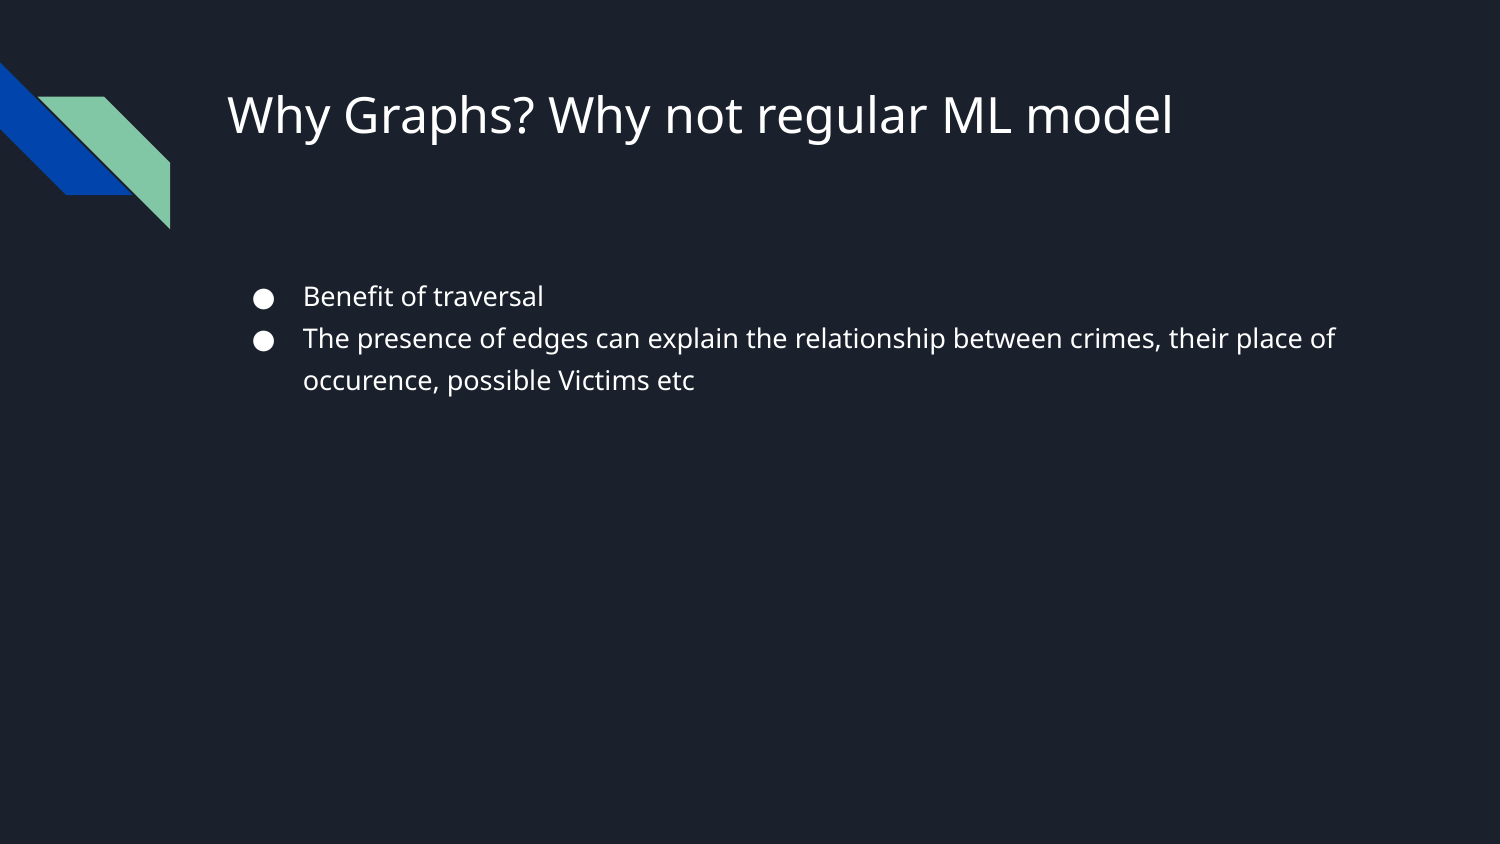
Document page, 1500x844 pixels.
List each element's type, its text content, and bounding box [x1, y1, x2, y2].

title Why Graphs? Why not regular ML model [212, 64, 1368, 215]
list Benefit of traversal The presence of edges can explain the relationship between crimes, their place of occurence, possible Victims etc [212, 257, 1368, 735]
